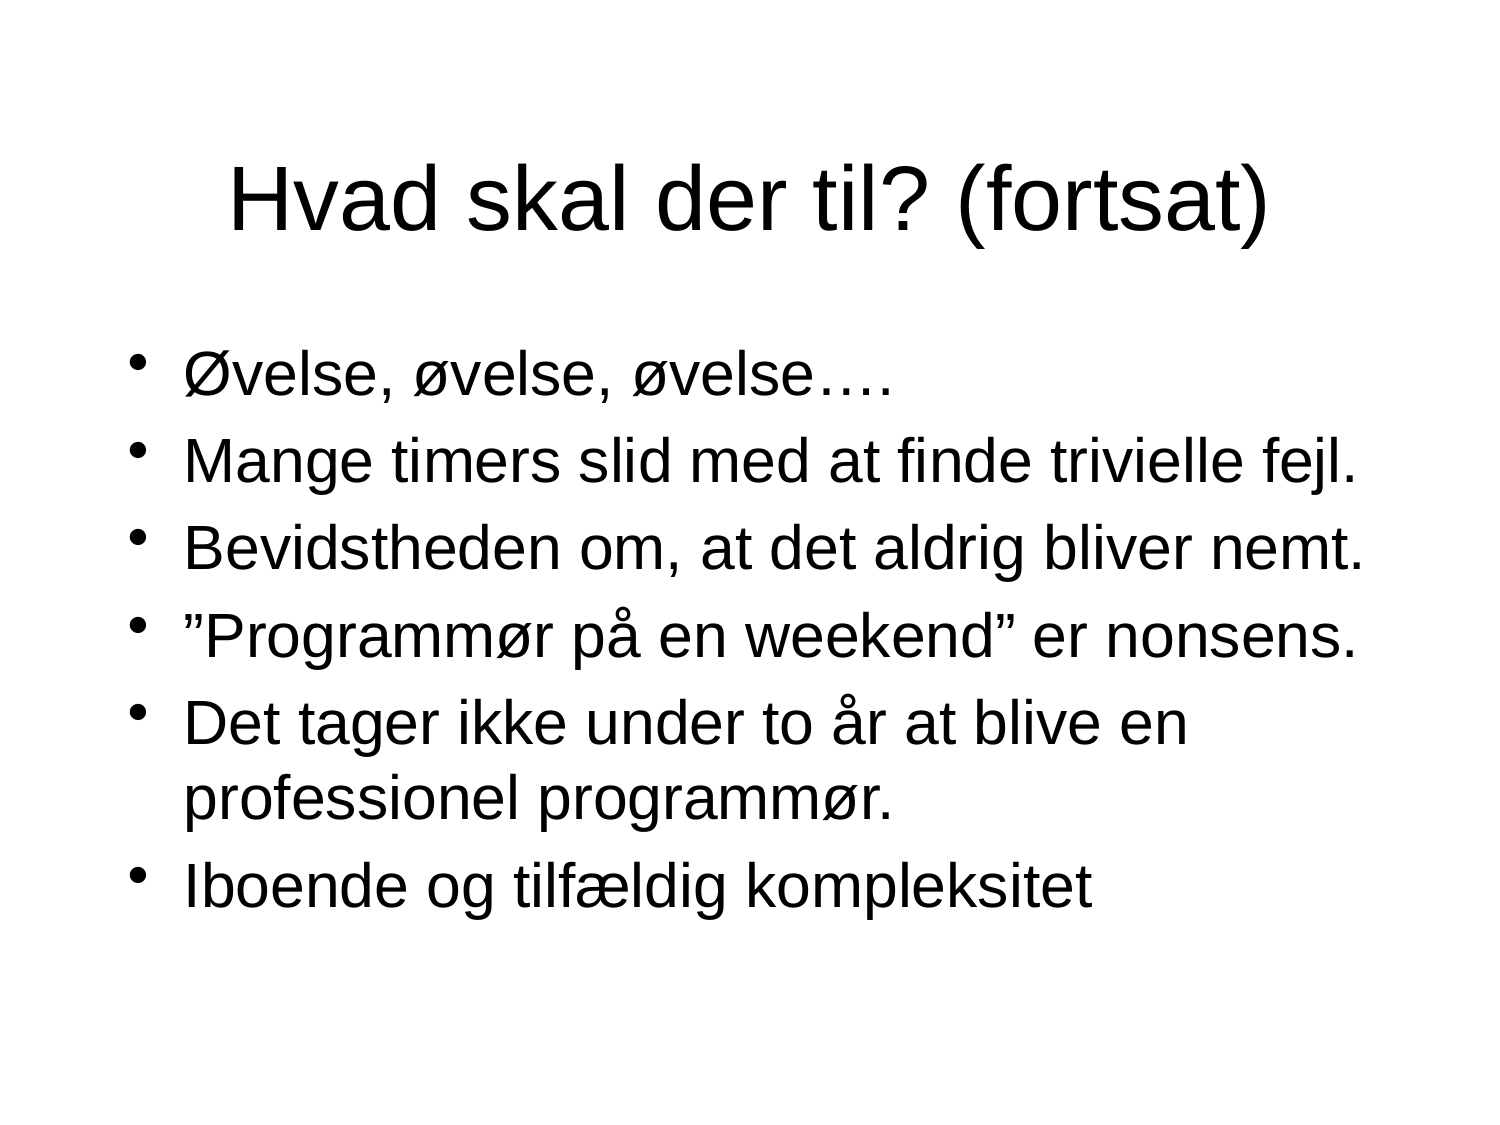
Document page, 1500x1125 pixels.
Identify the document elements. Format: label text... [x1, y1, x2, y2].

list Øvelse, øvelse, øvelse…. Mange timers slid med at finde trivielle fejl. Bevidstheden om, at det aldrig bliver nemt. ”Programmør på en weekend” er nonsens. Det tager ikke under to år at blive en professionel programmør. Iboende og tilfældig kompleksitet [112, 324, 1388, 1000]
title Hvad skal der til? (fortsat) [112, 99, 1388, 288]
